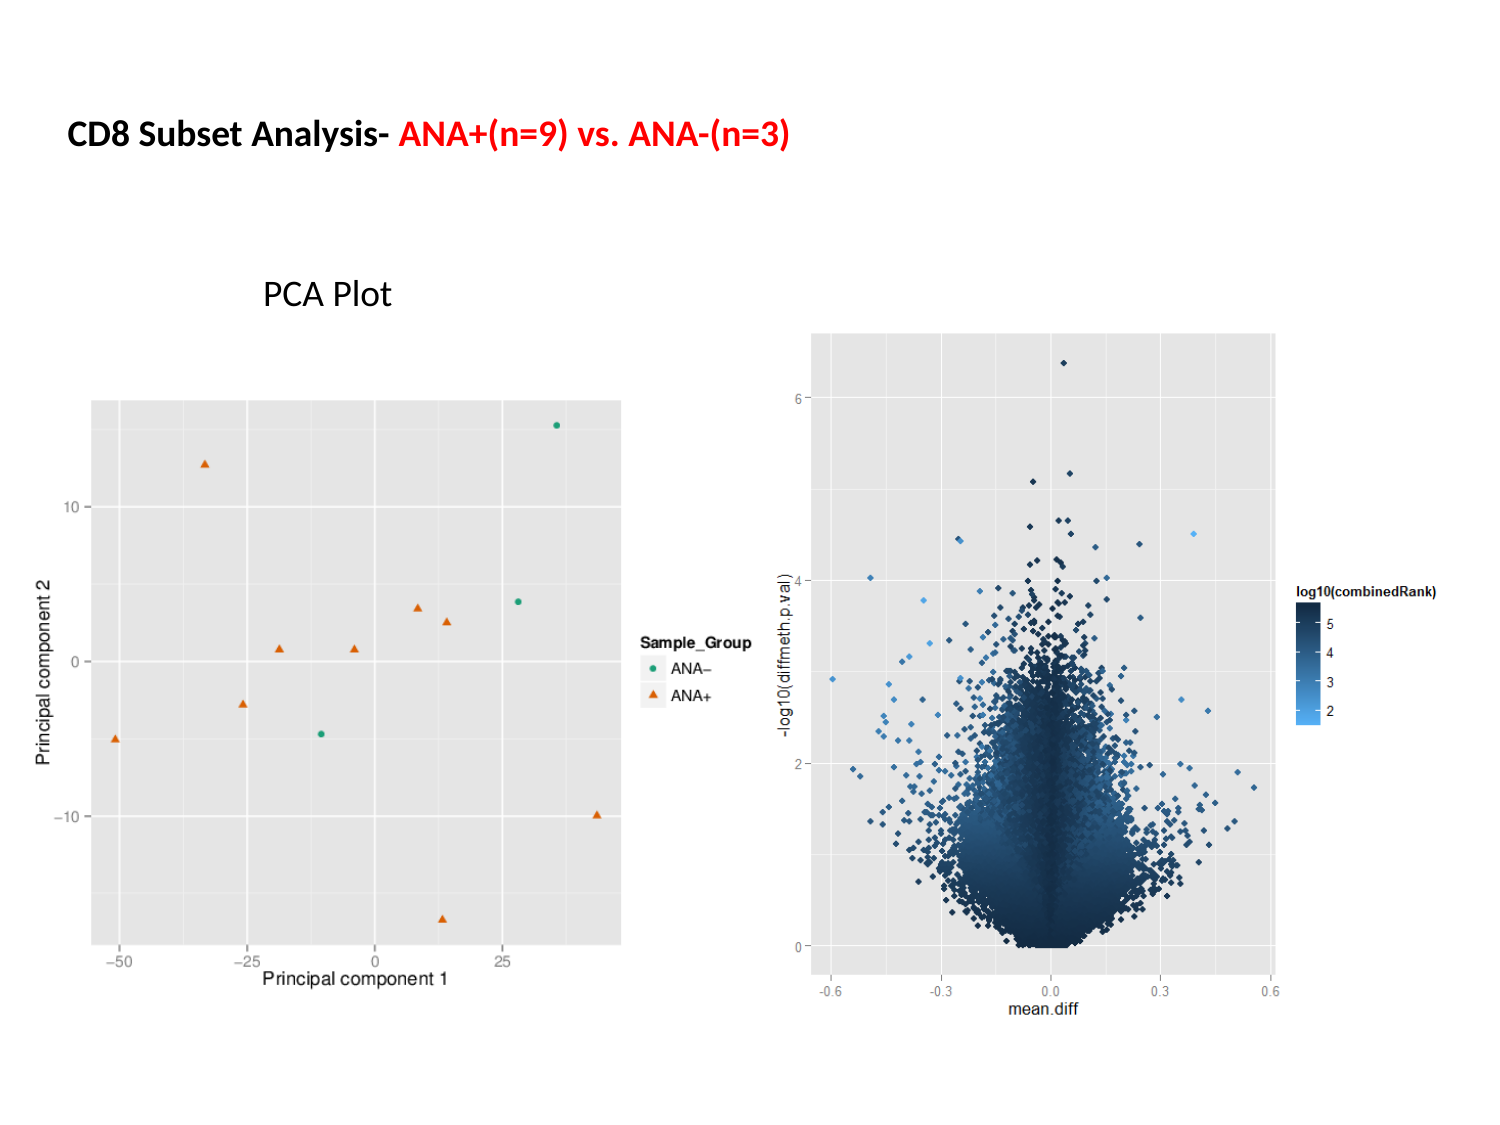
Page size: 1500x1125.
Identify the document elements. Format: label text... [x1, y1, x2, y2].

text_box PCA Plot [160, 261, 504, 322]
picture [29, 396, 757, 995]
text_box CD8 Subset Analysis- ANA+(n=9) vs. ANA-(n=3) [53, 101, 857, 162]
picture [761, 314, 1477, 1030]
